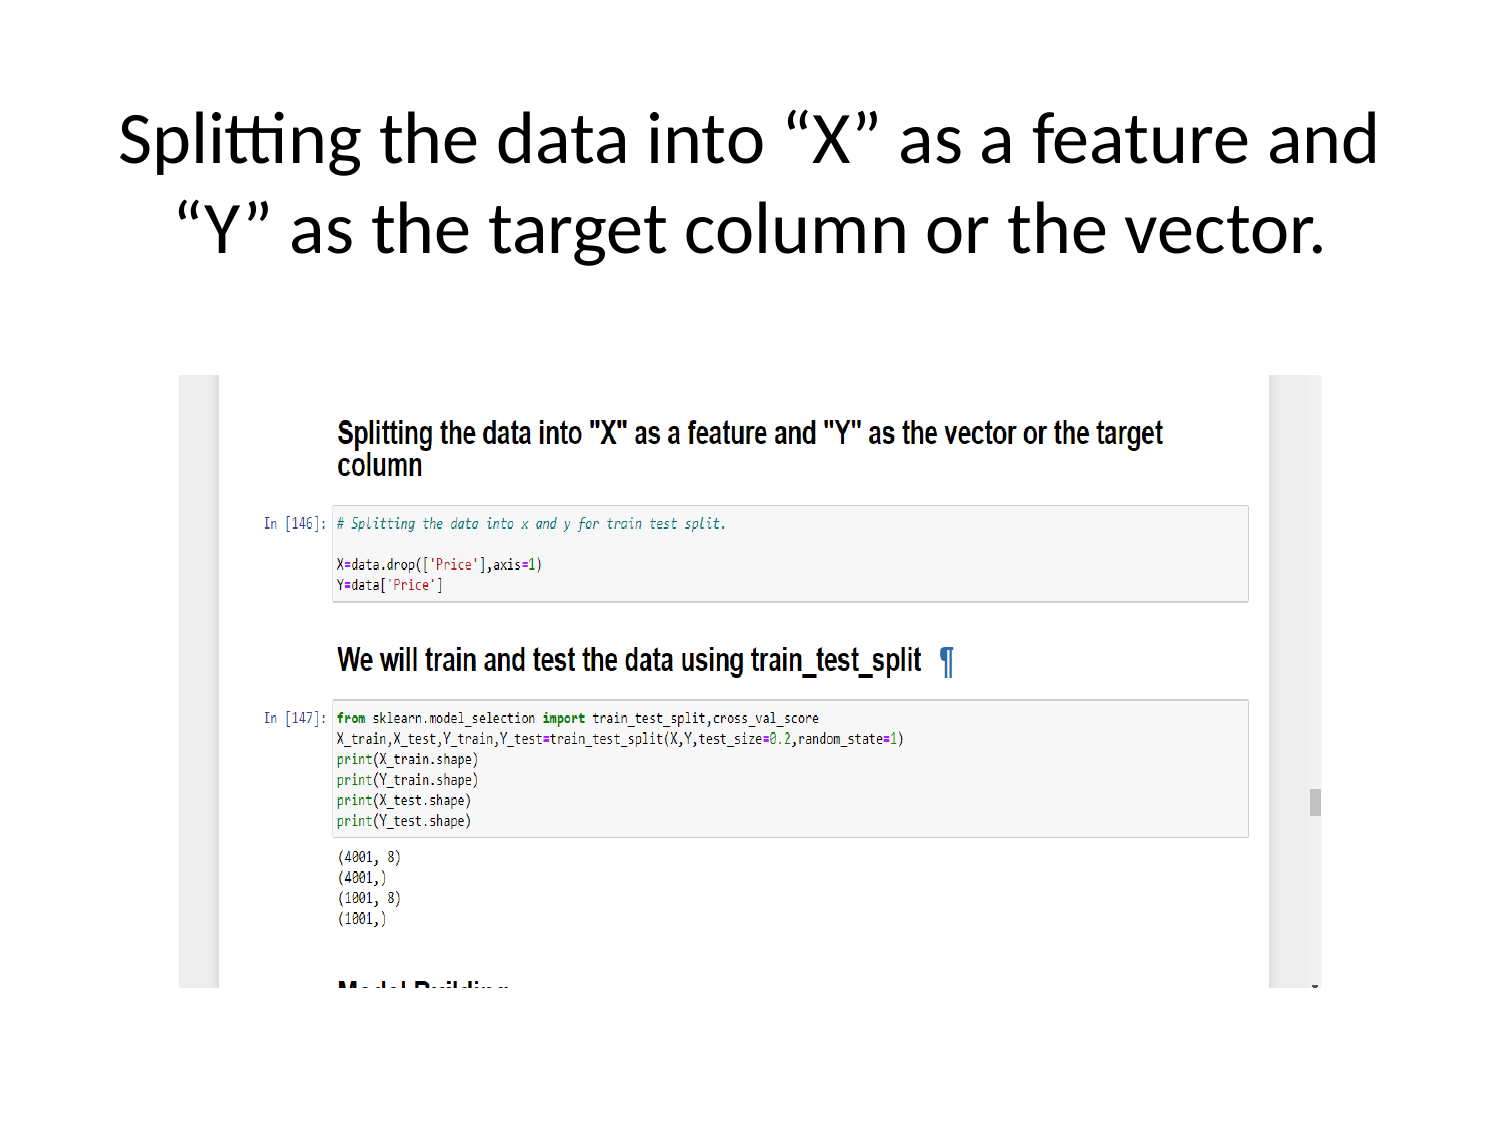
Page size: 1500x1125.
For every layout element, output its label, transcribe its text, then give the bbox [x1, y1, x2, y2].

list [178, 374, 1322, 988]
title Splitting the data into “X” as a feature and “Y” as the target column or the vector. [75, 45, 1425, 313]
